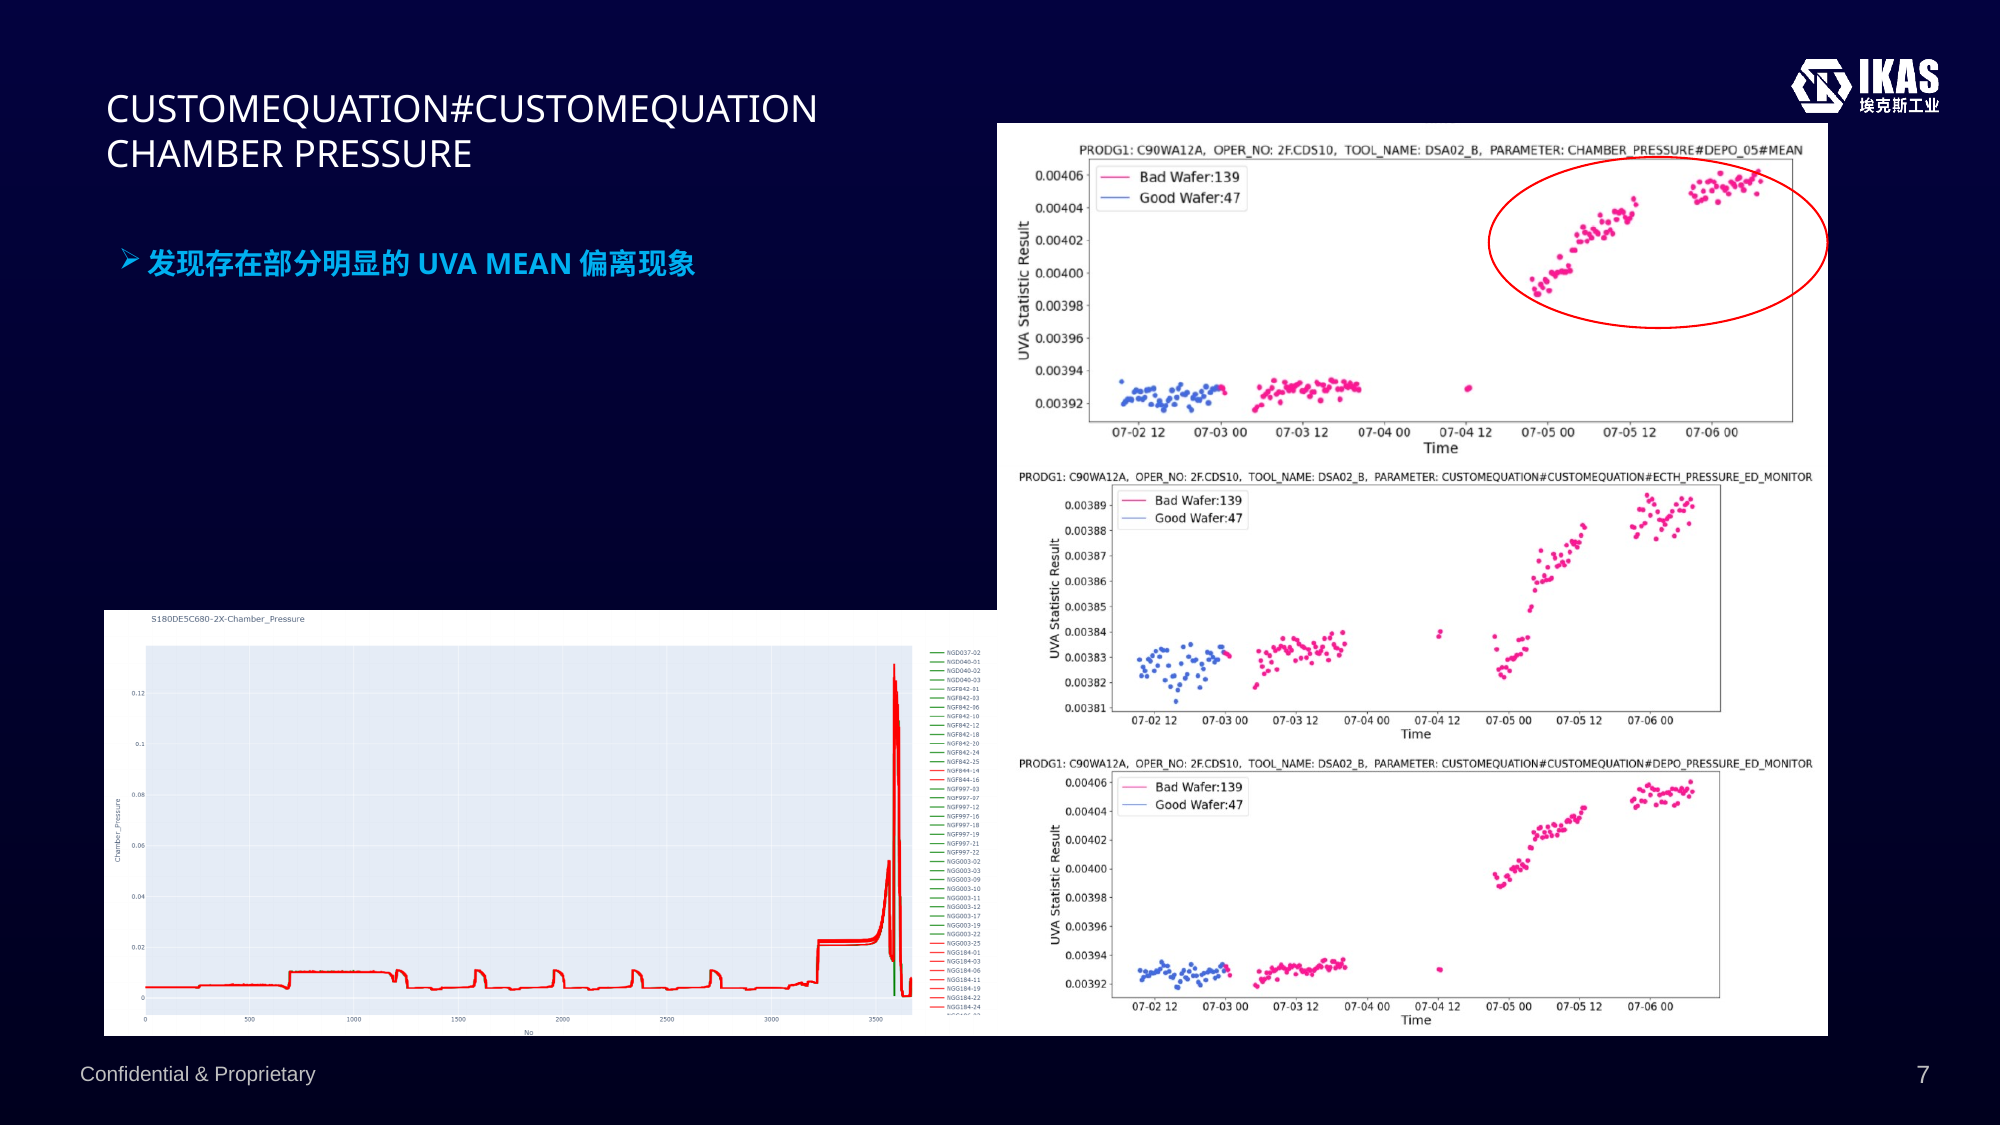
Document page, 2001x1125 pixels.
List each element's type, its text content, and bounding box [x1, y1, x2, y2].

picture [1791, 59, 1939, 113]
text_box CUSTOMEQUATION#CUSTOMEQUATION CHAMBER PRESSURE [91, 77, 834, 183]
text_box 发现存在部分明显的UVA MEAN偏离现象 [104, 228, 746, 288]
picture [104, 123, 1828, 1036]
